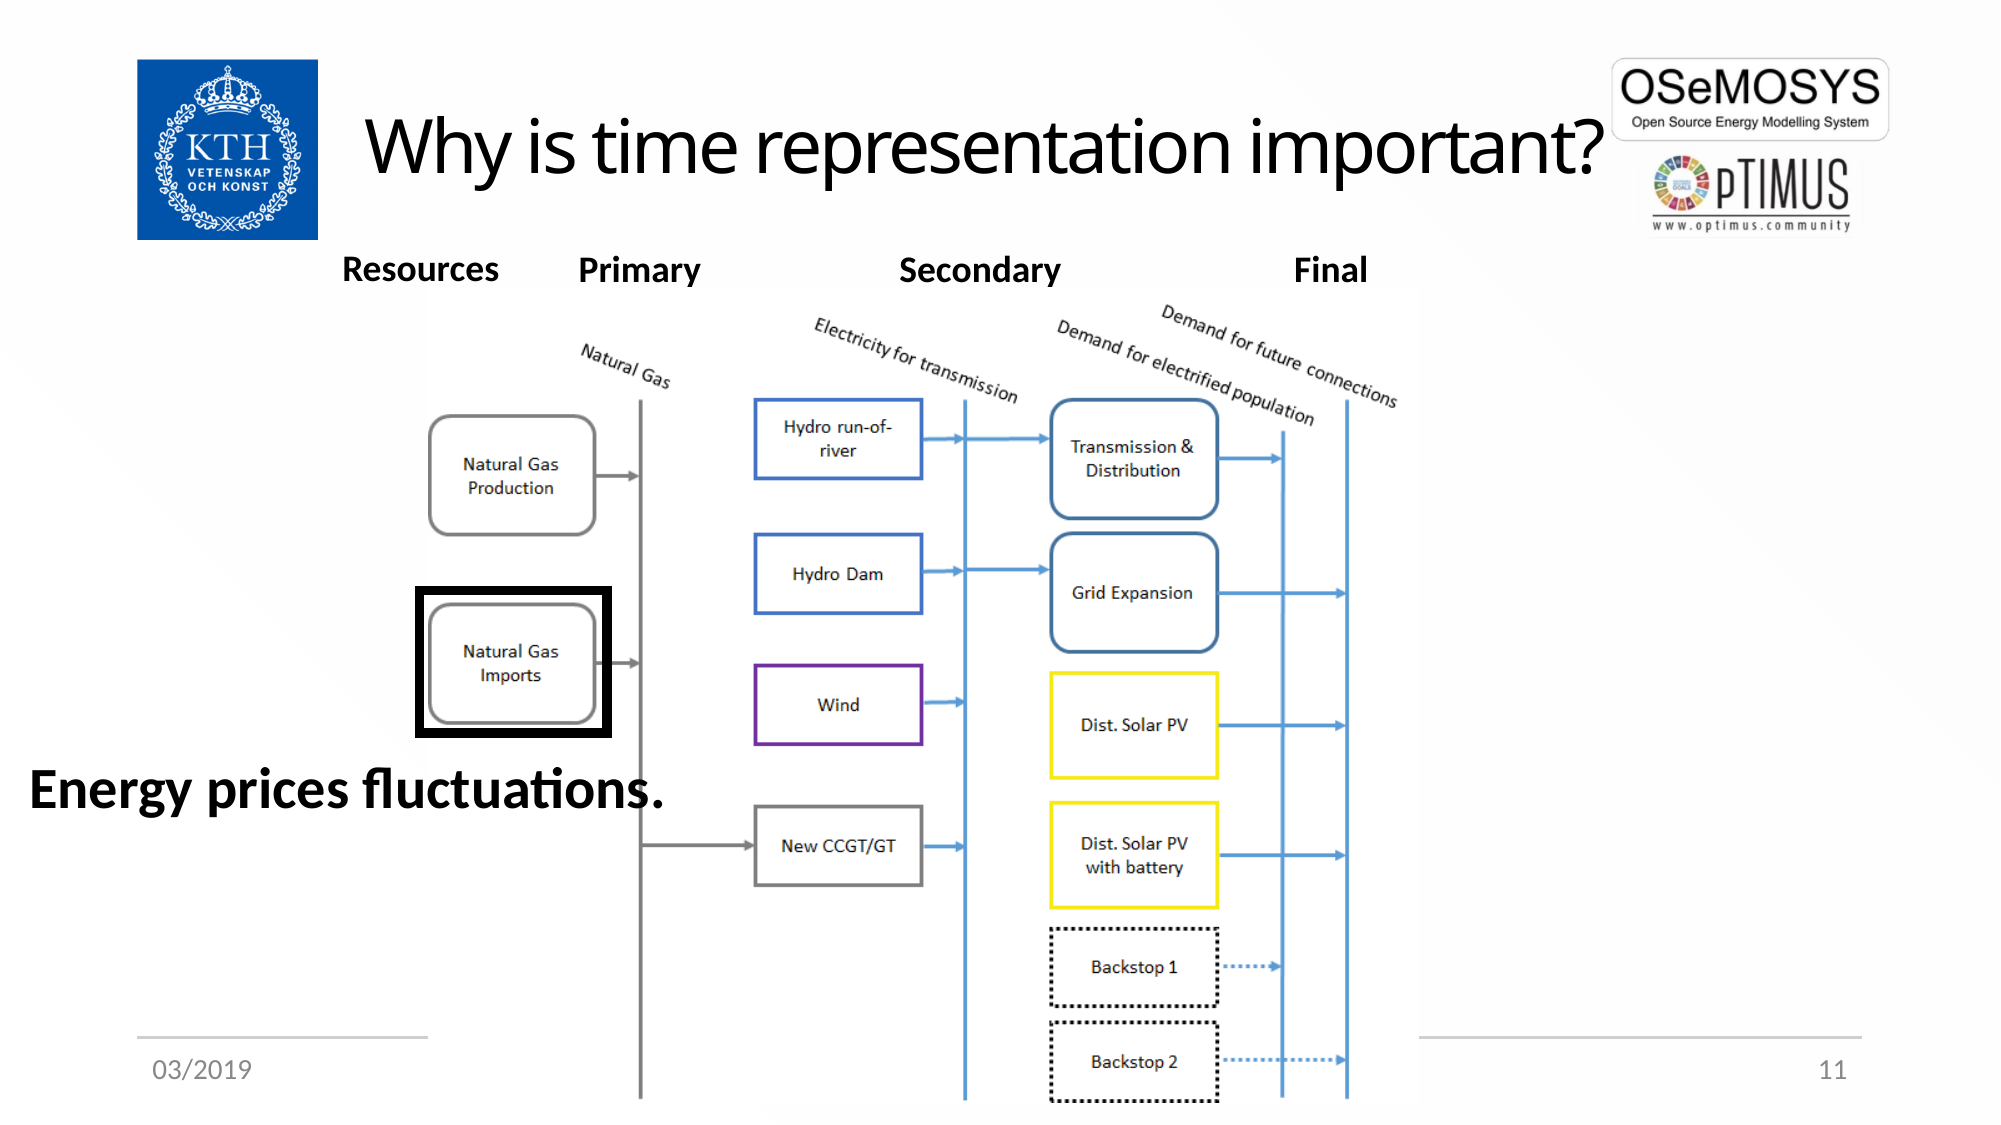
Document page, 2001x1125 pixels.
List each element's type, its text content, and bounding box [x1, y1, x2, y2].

picture [1588, 43, 1913, 161]
picture [137, 59, 318, 240]
text_box Energy prices fluctuations. [0, 742, 428, 828]
text_box Resources [327, 236, 529, 297]
text_box Secondary [884, 240, 1086, 286]
slide_number 11 [1667, 1042, 1863, 1103]
text_box [419, 590, 428, 734]
text_box Final [1279, 240, 1481, 298]
slide_number 03/2019 [137, 1042, 333, 1103]
picture [428, 286, 1419, 1103]
text_box Primary [563, 240, 765, 286]
title Why is time representation important? [349, 59, 1863, 240]
